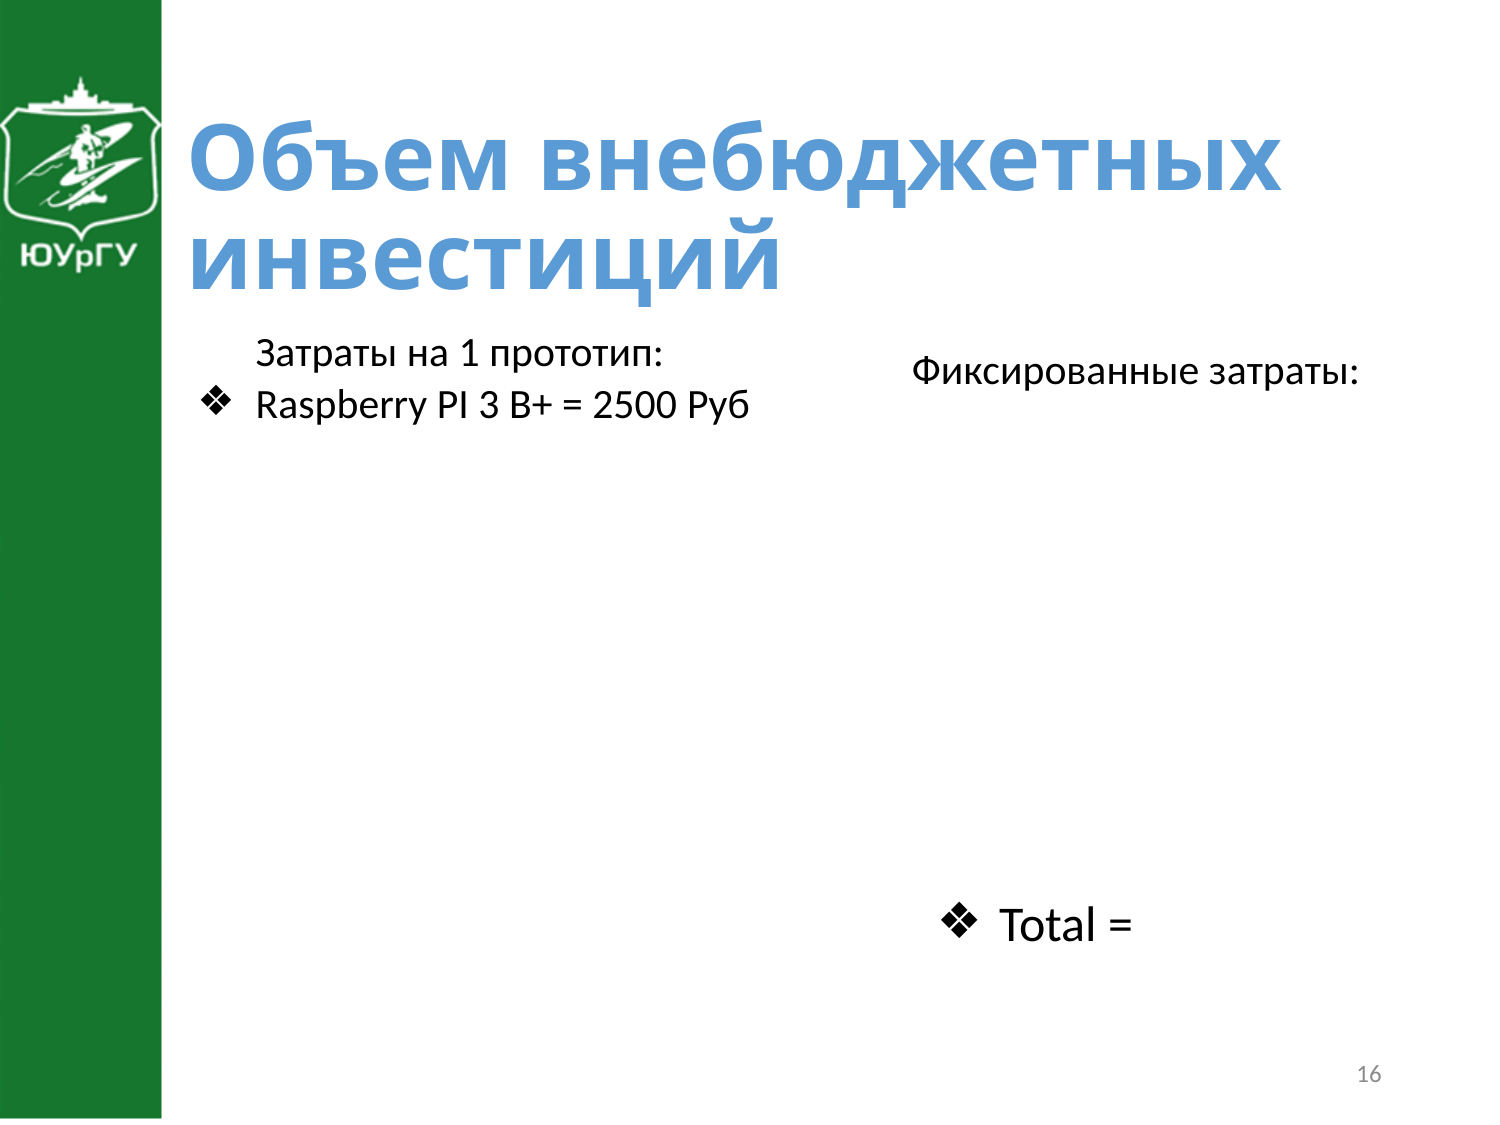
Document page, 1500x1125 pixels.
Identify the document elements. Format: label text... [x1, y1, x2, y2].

picture [0, 0, 1500, 1125]
list Total = [938, 876, 1500, 971]
list Затраты на 1 прототип: Raspberry PI 3 B+ = 2500 Руб [165, 309, 938, 1024]
list Фиксированные затраты: [938, 327, 1454, 713]
slide_number 16 [1059, 1042, 1397, 1103]
title Объем внебюджетных инвестиций [171, 96, 1438, 183]
